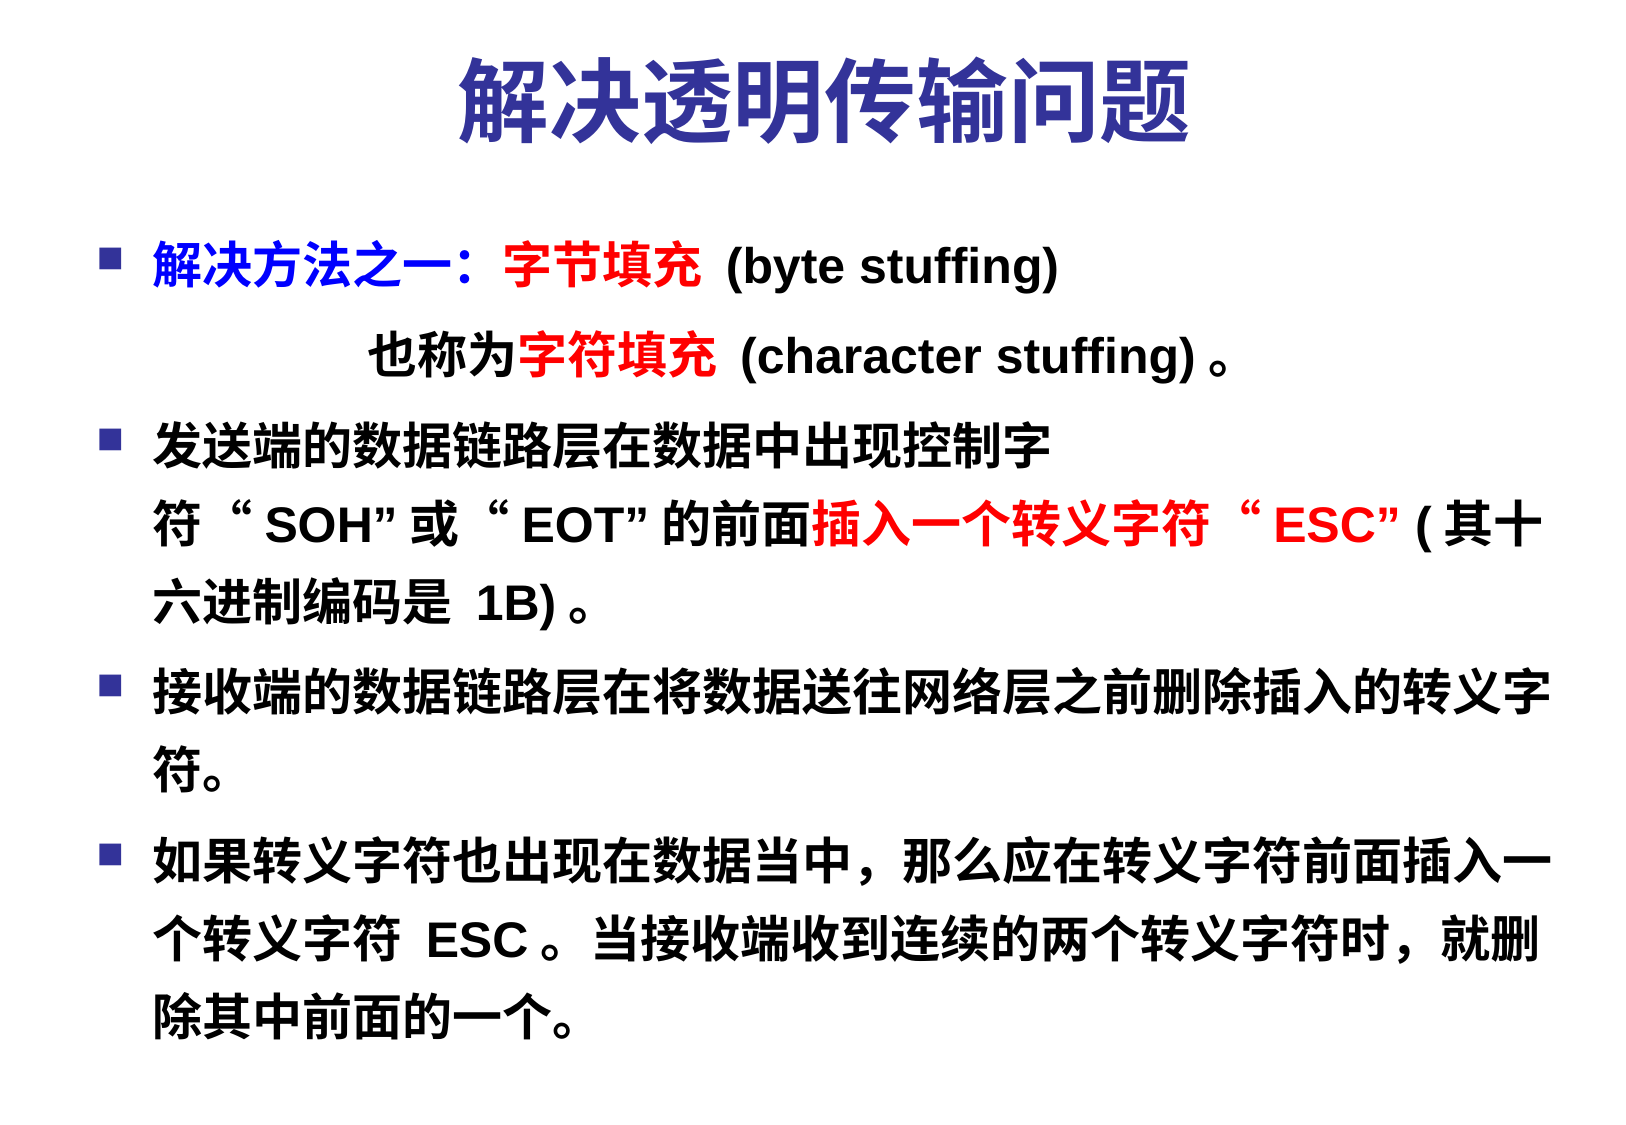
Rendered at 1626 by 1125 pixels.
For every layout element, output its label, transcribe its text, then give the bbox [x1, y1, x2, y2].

list 解决方法之一：字节填充 (byte stuffing) 也称为字符填充 (character stuffing)。 发送端的数据链路层在数据中出现控制字符“SOH”或“EOT”的前面插入一个转义字符“ESC” (其十六进制编码是 1B)。 接收端的数据链路层在将数据送往网络层之前删除插入的转义字符。 如果转义字符也出现在数据当中，那么应在转义字符前面插入一个转义字符 ESC。当接收端收到连续的两个转义字符时，就删除其中前面的一个。 [81, 208, 1569, 1047]
title 解决透明传输问题 [81, 30, 1569, 161]
